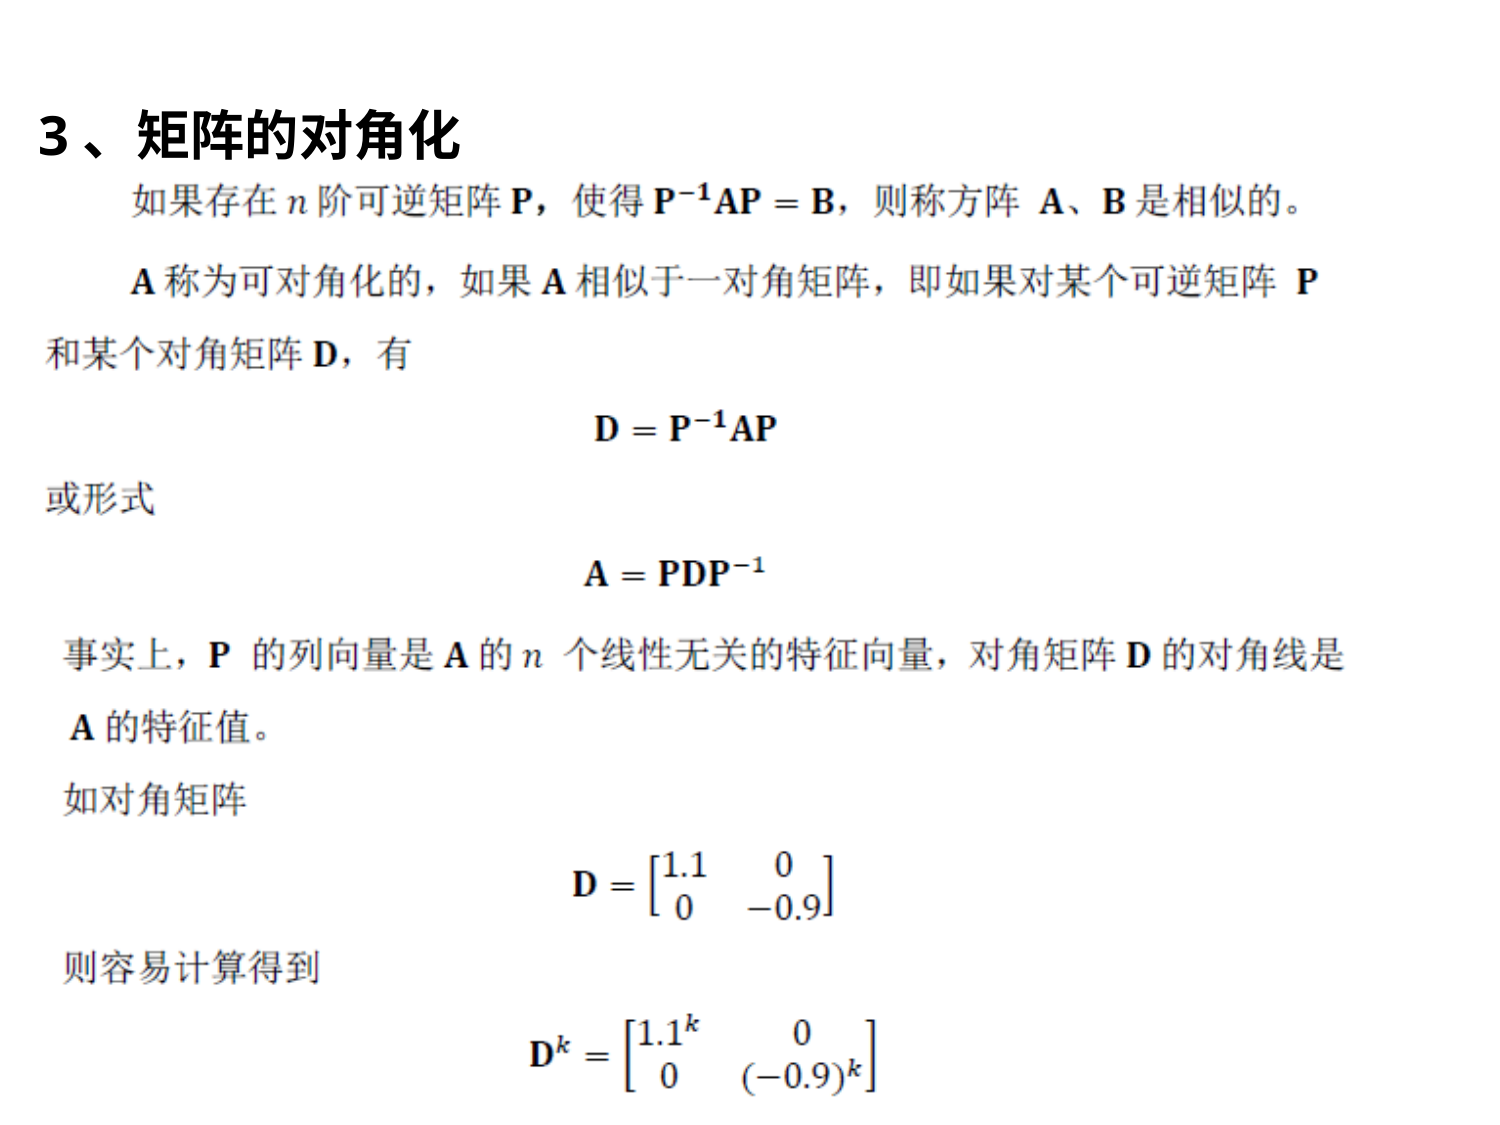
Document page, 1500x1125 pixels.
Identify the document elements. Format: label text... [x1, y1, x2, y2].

picture [46, 620, 1358, 1114]
picture [11, 175, 1374, 610]
text_box 3、矩阵的对角化 [23, 93, 797, 174]
